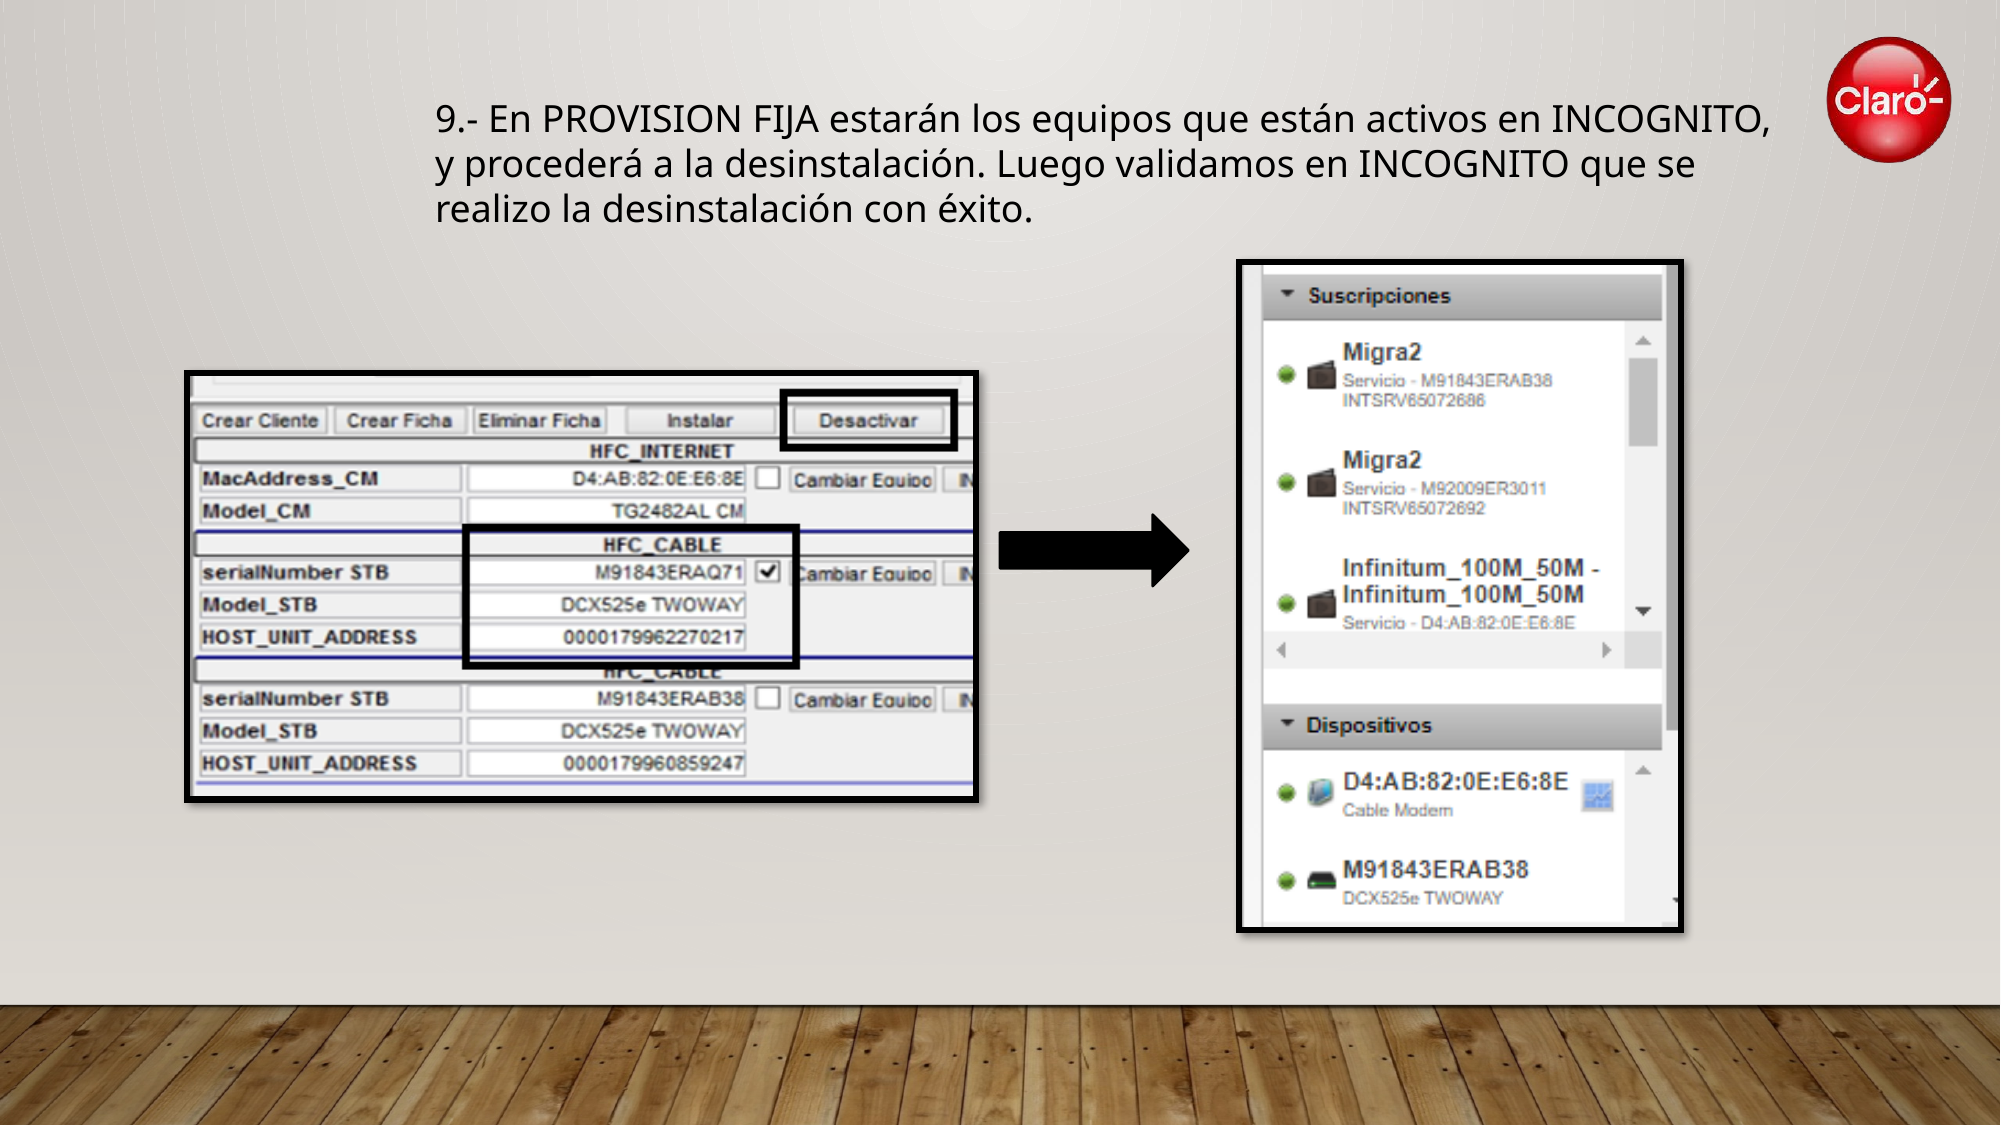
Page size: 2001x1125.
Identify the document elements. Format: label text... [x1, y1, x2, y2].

text_box 9.- En PROVISION FIJA estarán los equipos que están activos en INCOGNITO, y procederá a la desinstalación. Luego validamos en INCOGNITO que se realizo la desinstalación con éxito. [420, 88, 1797, 238]
text_box [998, 513, 1190, 588]
picture [189, 375, 974, 797]
picture [0, 1005, 2000, 1125]
picture [1774, 30, 2000, 169]
picture [1241, 264, 1678, 928]
